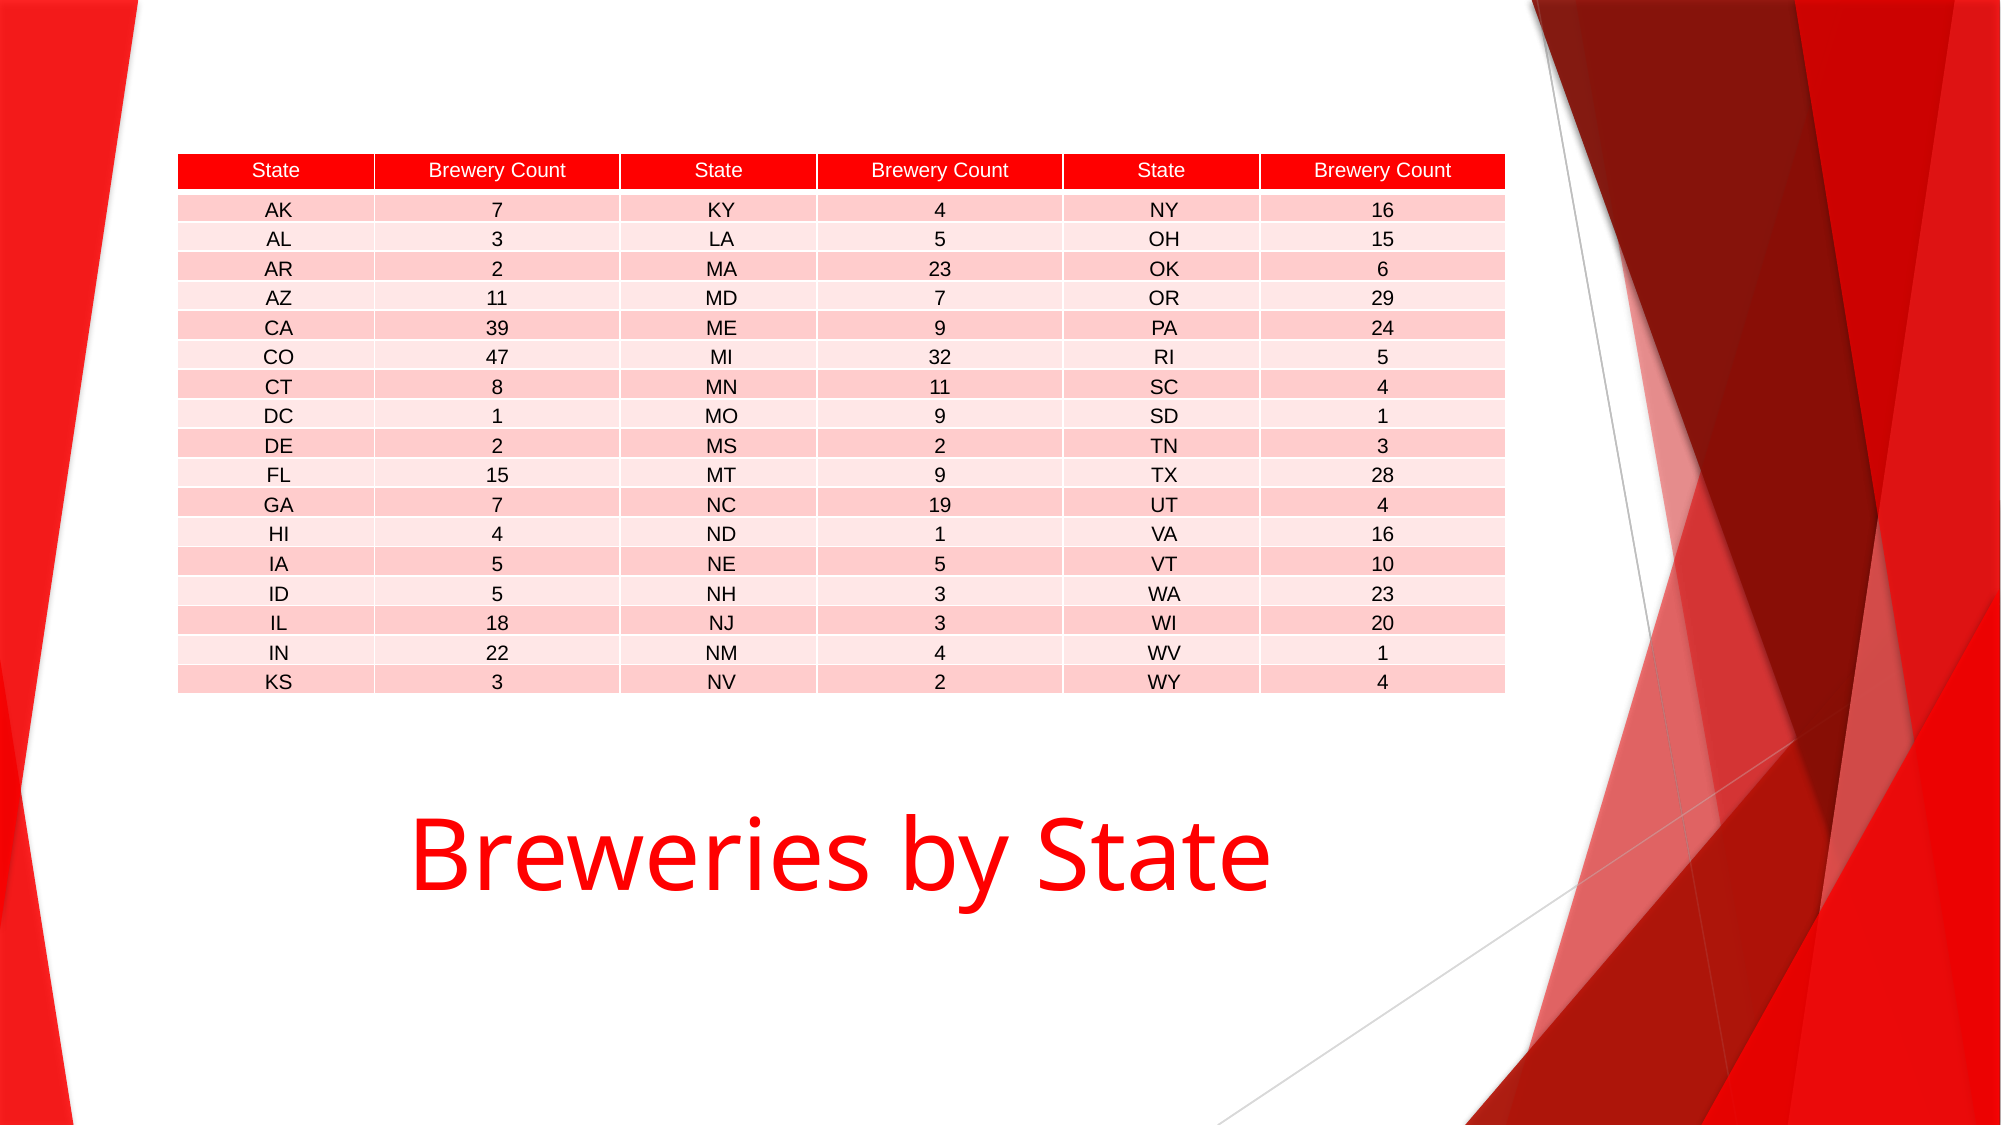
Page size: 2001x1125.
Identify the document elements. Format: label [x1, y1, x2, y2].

text_box [0, 0, 2000, 1125]
